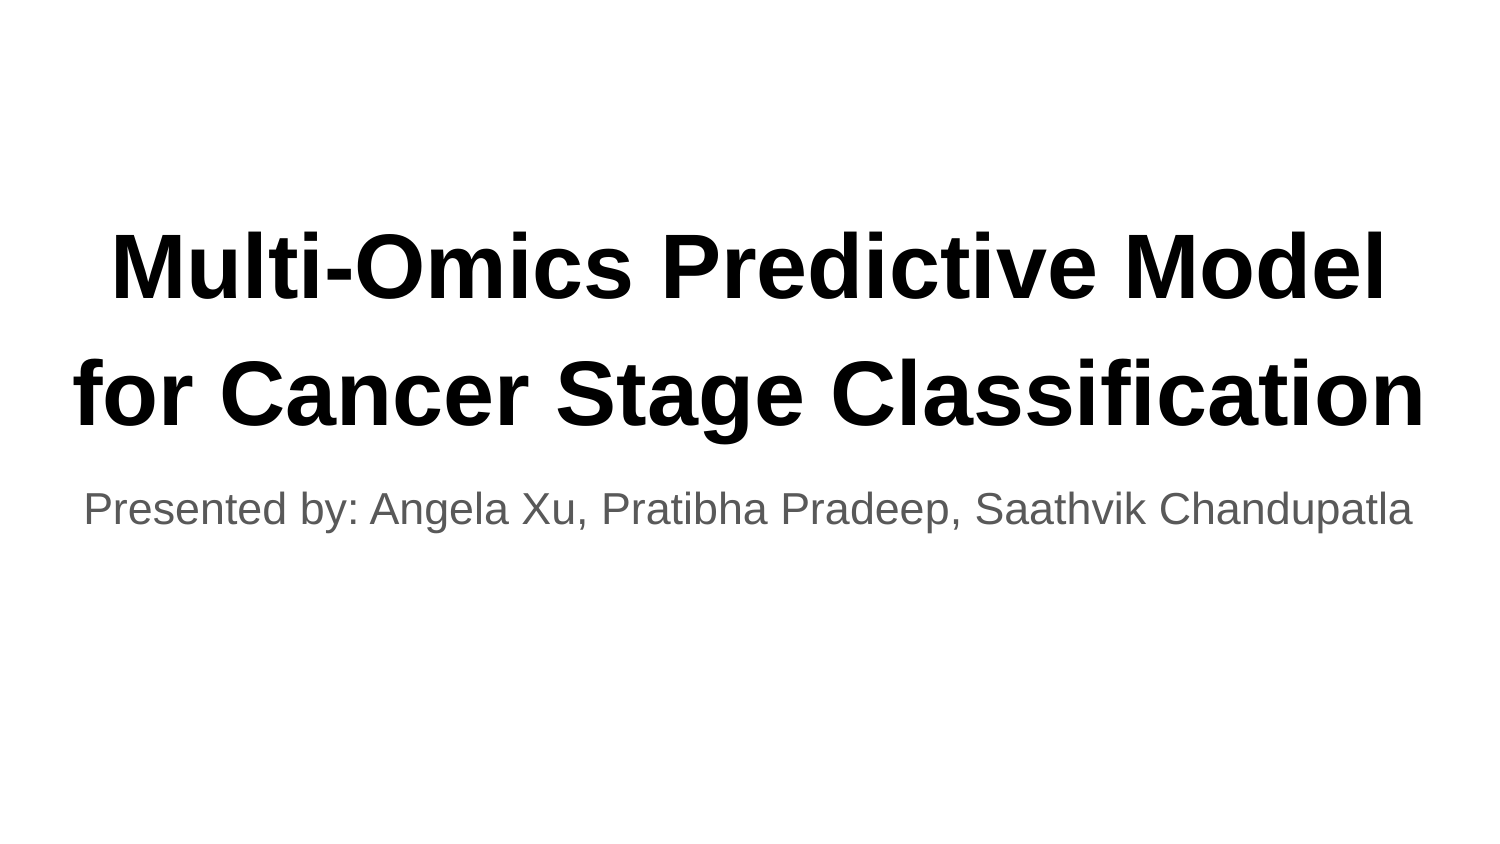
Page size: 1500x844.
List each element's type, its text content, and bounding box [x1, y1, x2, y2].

subtitle Presented by: Angela Xu, Pratibha Pradeep, Saathvik Chandupatla [51, 464, 1449, 595]
title Multi-Omics Predictive Model for Cancer Stage Classification [51, 122, 1449, 459]
